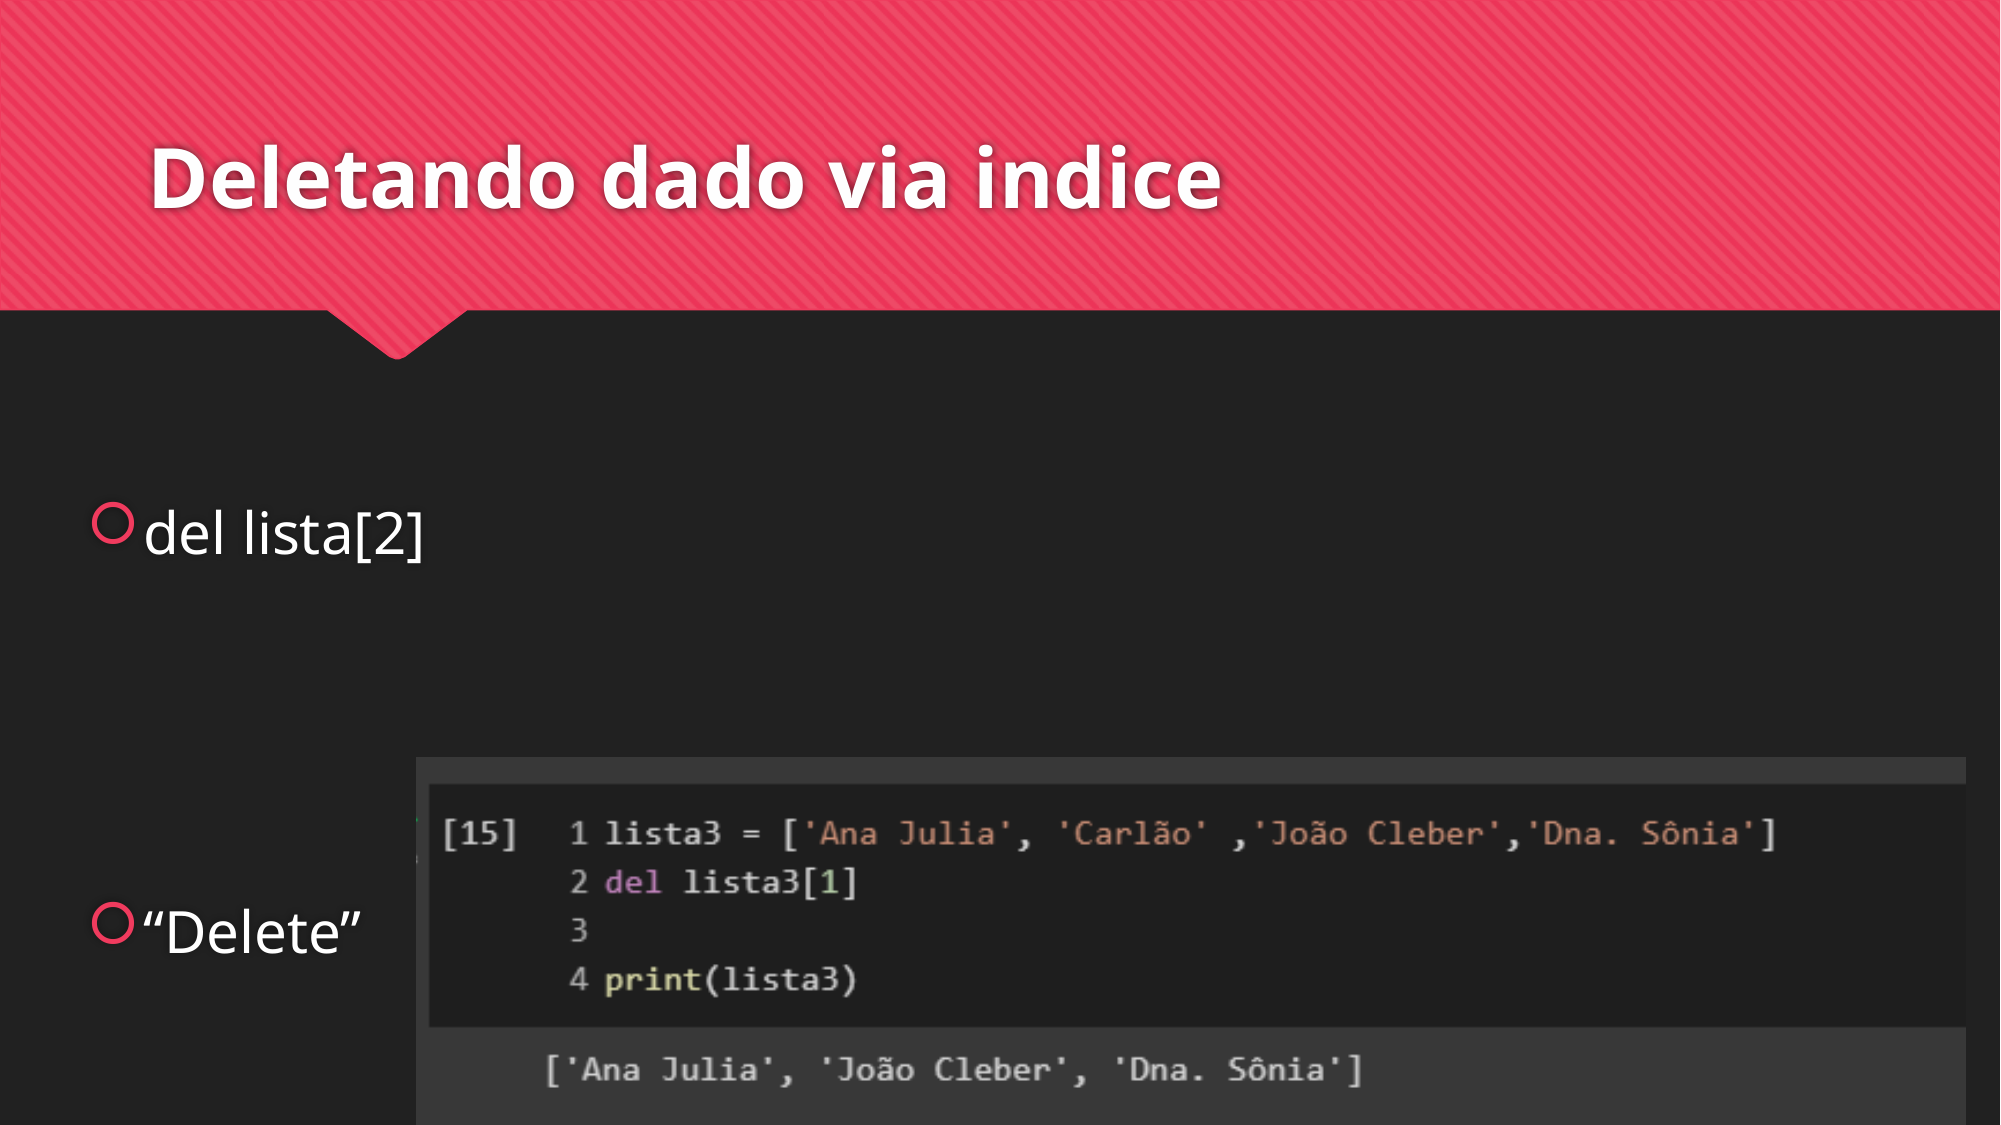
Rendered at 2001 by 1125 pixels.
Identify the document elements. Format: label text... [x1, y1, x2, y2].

list del lista[2] [71, 232, 561, 823]
title Deletando dado via indice [132, 73, 1868, 233]
text_box “Delete” [71, 829, 415, 1032]
picture [415, 757, 1966, 1125]
